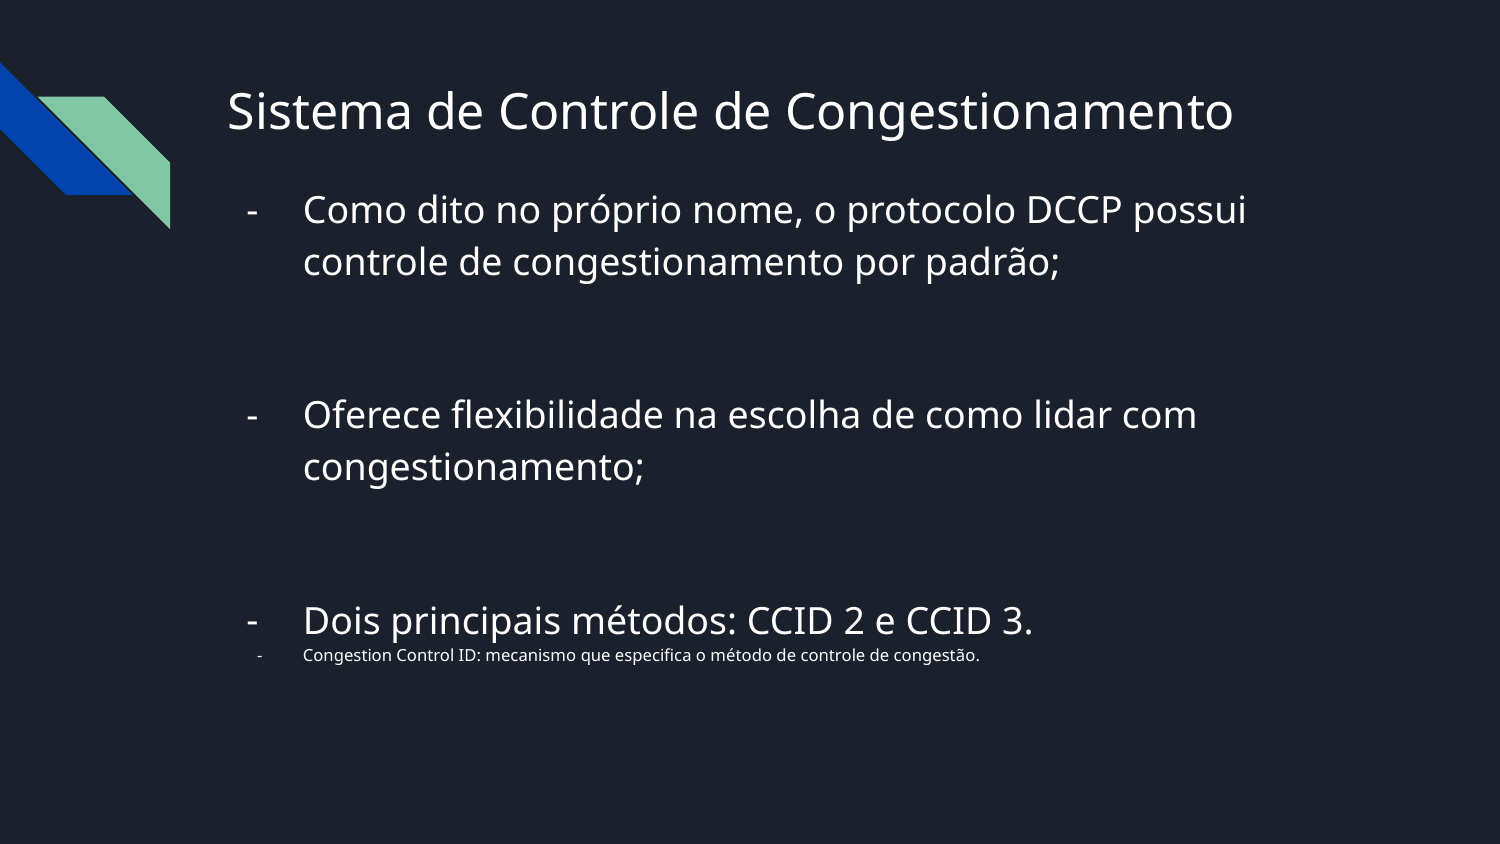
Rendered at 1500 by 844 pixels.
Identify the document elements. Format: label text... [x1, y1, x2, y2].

list Como dito no próprio nome, o protocolo DCCP possui controle de congestionamento por padrão; Oferece flexibilidade na escolha de como lidar com congestionamento; Dois principais métodos: CCID 2 e CCID 3. Congestion Control ID: mecanismo que especifica o método de controle de congestão. [212, 164, 1368, 735]
title Sistema de Controle de Congestionamento [212, 64, 1368, 158]
